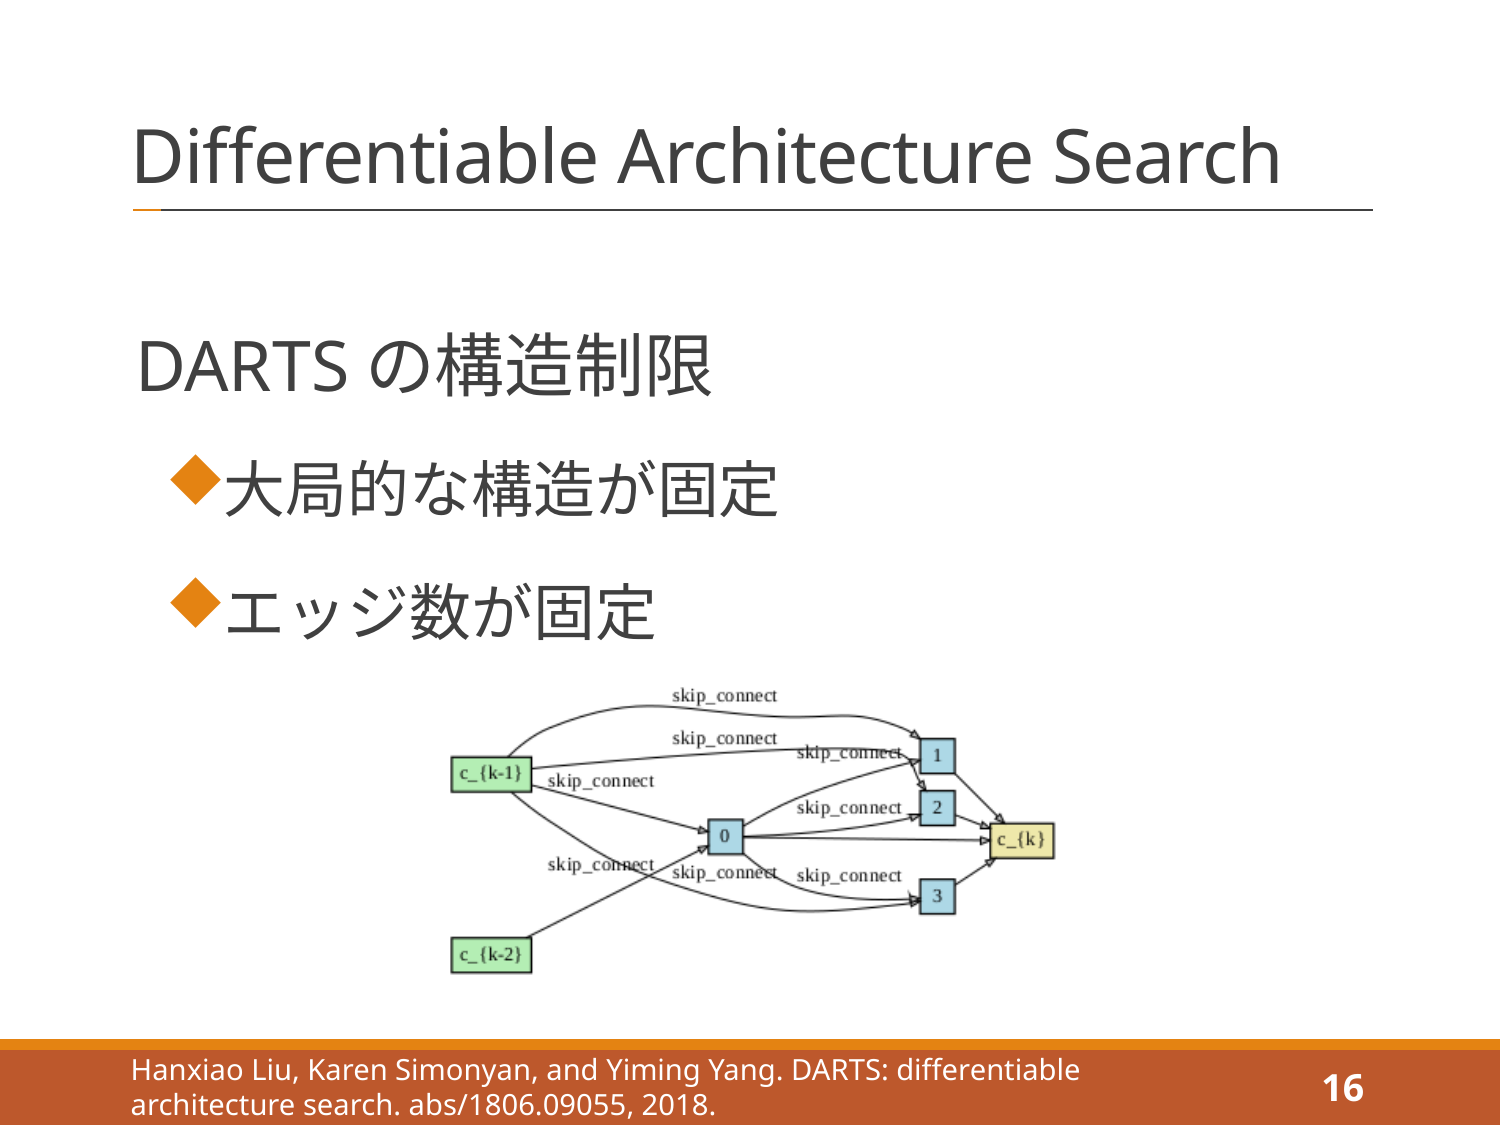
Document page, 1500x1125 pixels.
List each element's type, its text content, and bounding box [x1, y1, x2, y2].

title Differentiable Architecture Search [115, 37, 1444, 207]
picture [415, 643, 1085, 1002]
slide_number 16 [1245, 1059, 1380, 1120]
list DARTSの構造制限 大局的な構造が固定 エッジ数が固定 [135, 272, 1373, 657]
text_box Hanxiao Liu, Karen Simonyan, and Yiming Yang. DARTS: differentiable architecture search. abs/1806.09055, 2018. [115, 1043, 1245, 1125]
